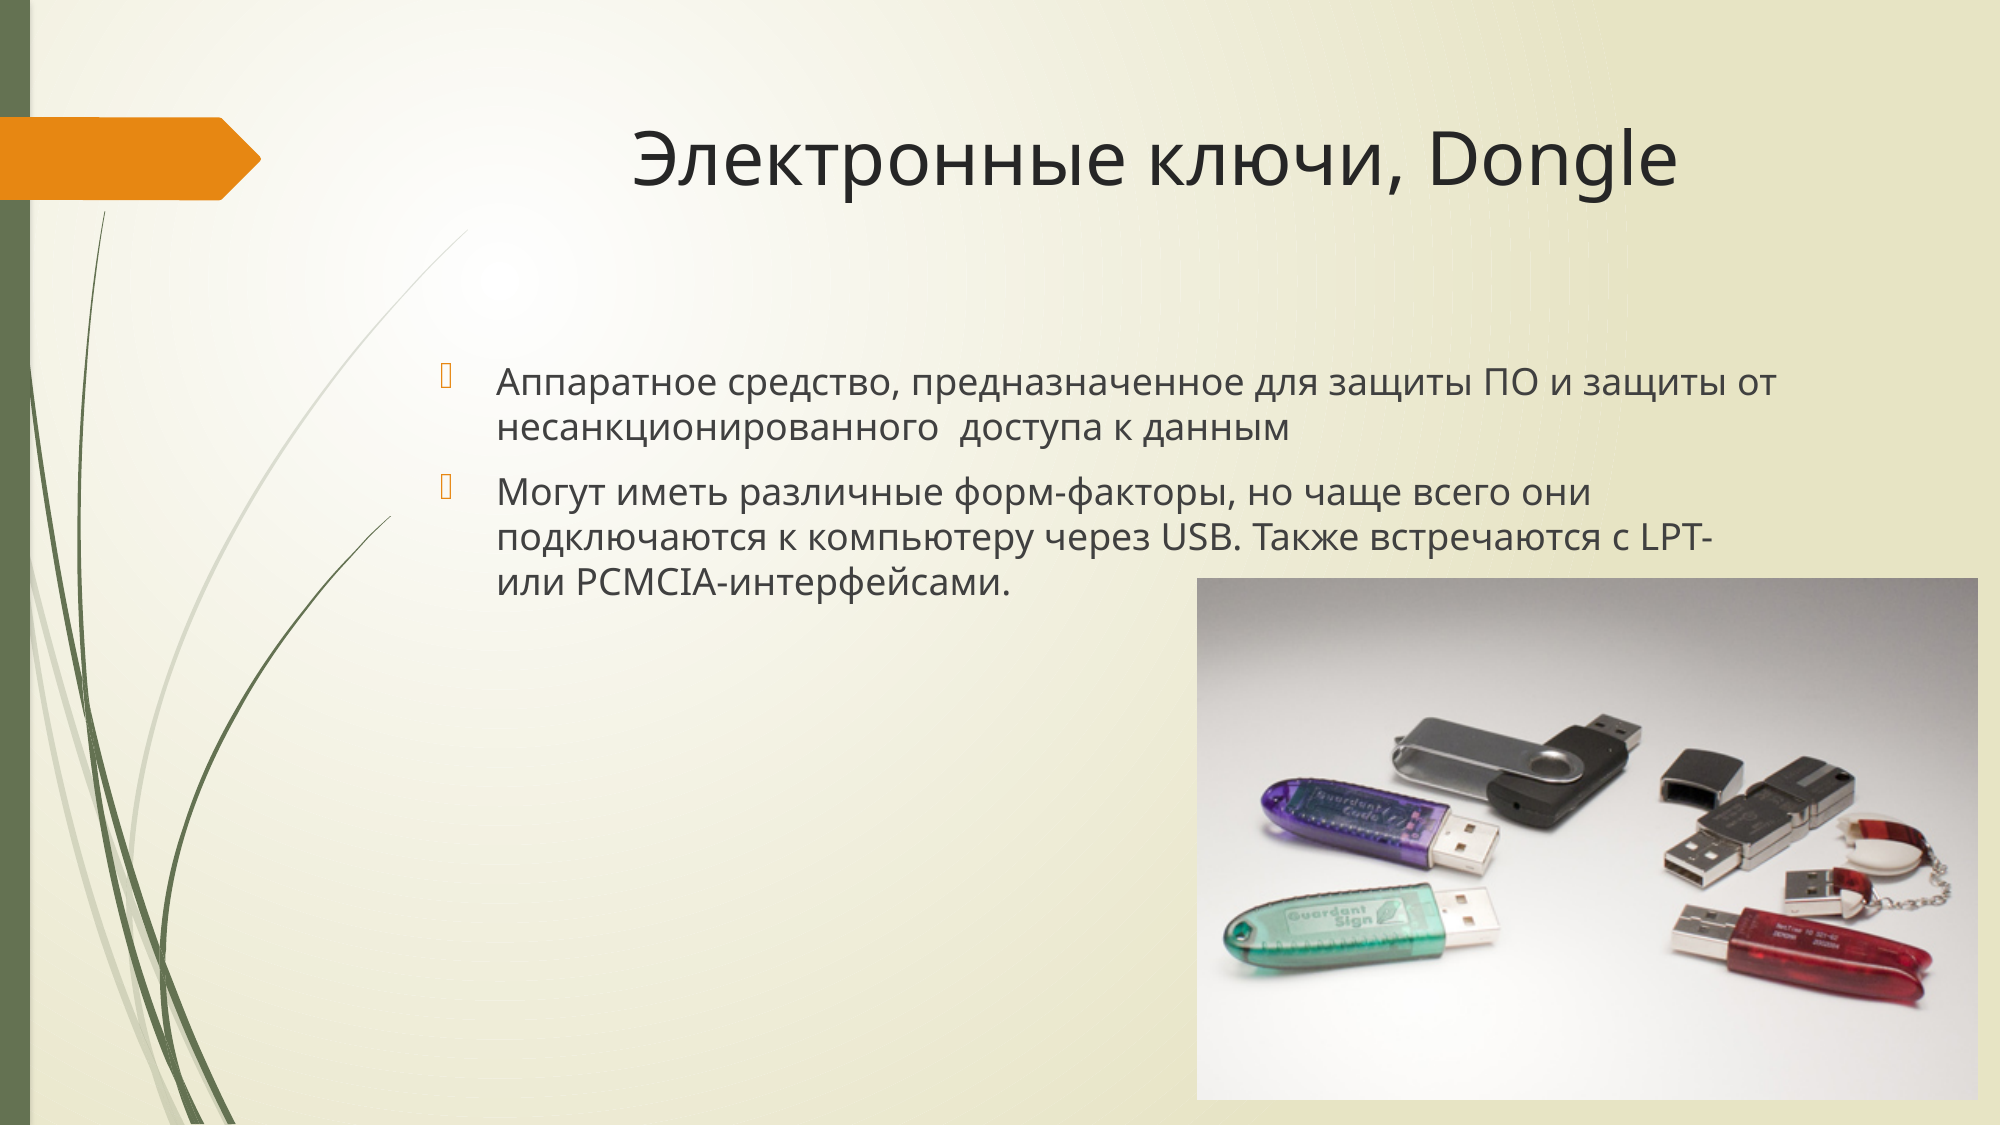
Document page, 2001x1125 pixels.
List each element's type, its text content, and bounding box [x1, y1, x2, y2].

title Электронные ключи, Dongle [425, 102, 1888, 313]
picture [1197, 578, 1978, 1100]
list Аппаратное средство, предназначенное для защиты ПО и защиты от несанкционированного доступа к данным Могут иметь различные форм-факторы, но чаще всего они подключаются к компьютеру через USB. Также встречаются с LPT- или PCMCIA-интерфейсами. [424, 350, 1888, 970]
